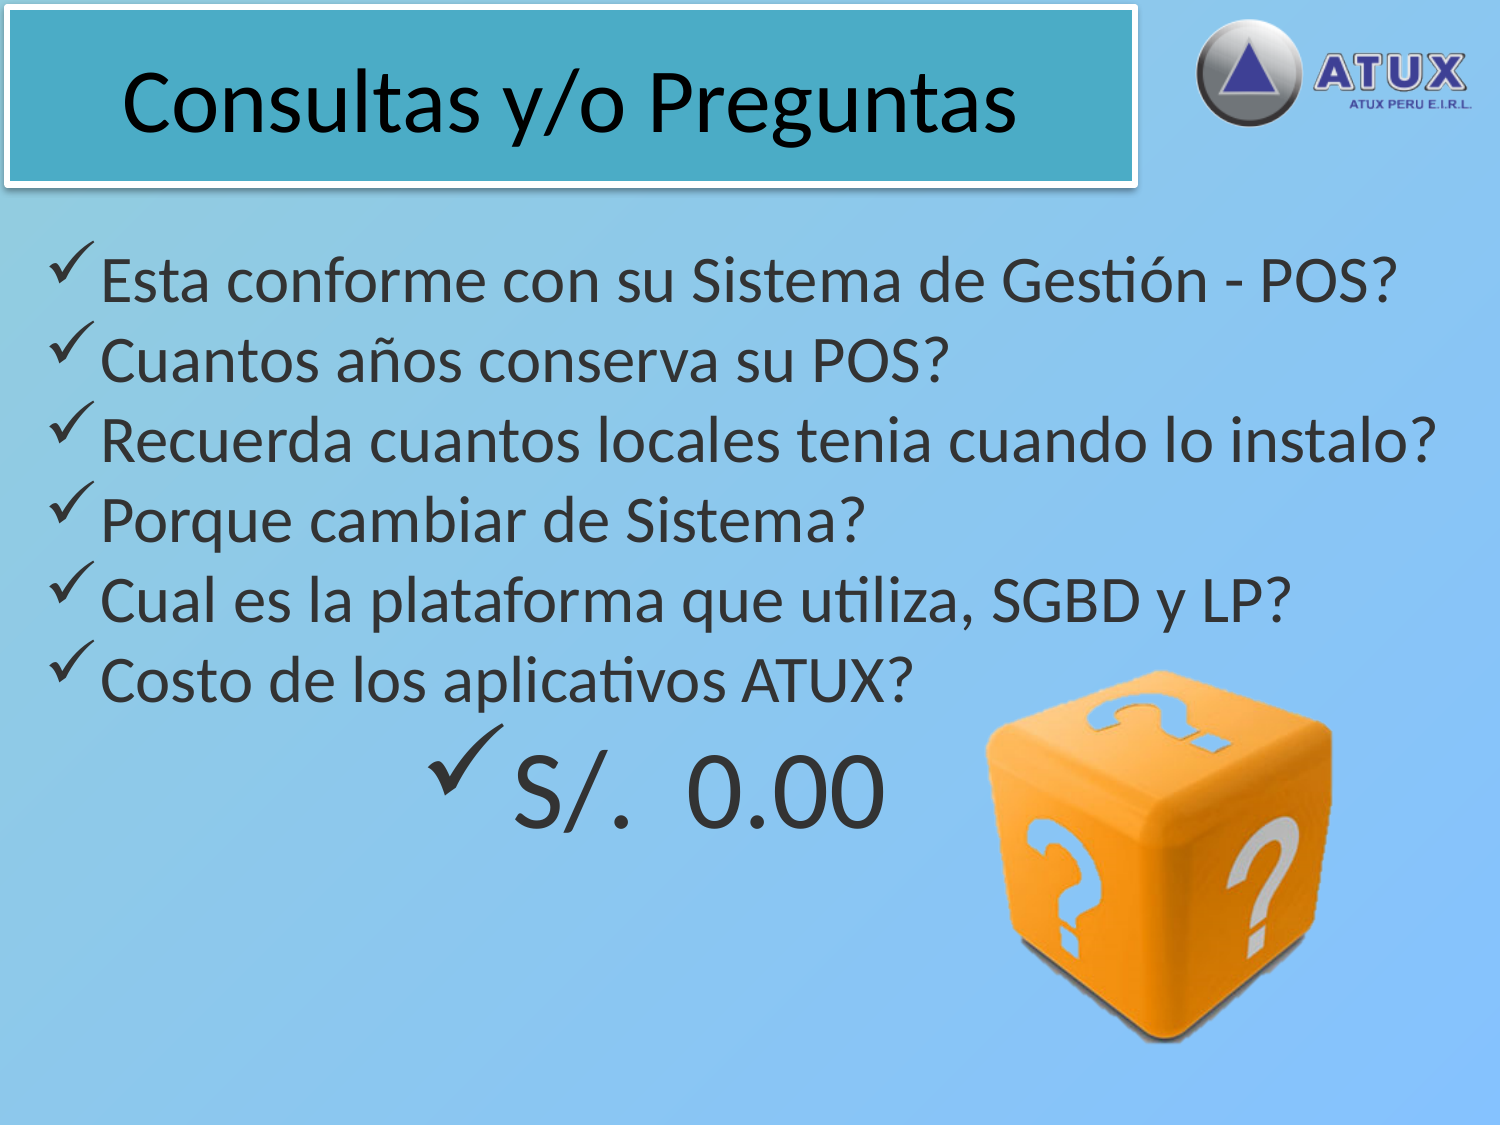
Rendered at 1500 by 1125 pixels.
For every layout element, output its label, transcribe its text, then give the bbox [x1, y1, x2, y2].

picture [1195, 18, 1489, 130]
picture [935, 644, 1377, 1086]
text_box Esta conforme con su Sistema de Gestión - POS? Cuantos años conserva su POS? Recuerda cuantos locales tenia cuando lo instalo? Porque cambiar de Sistema? Cual es la plataforma que utiliza, SGBD y LP? Costo de los aplicativos ATUX? S/. 0.00 [29, 228, 1459, 859]
text_box Consultas y/o Preguntas [4, 4, 1138, 188]
